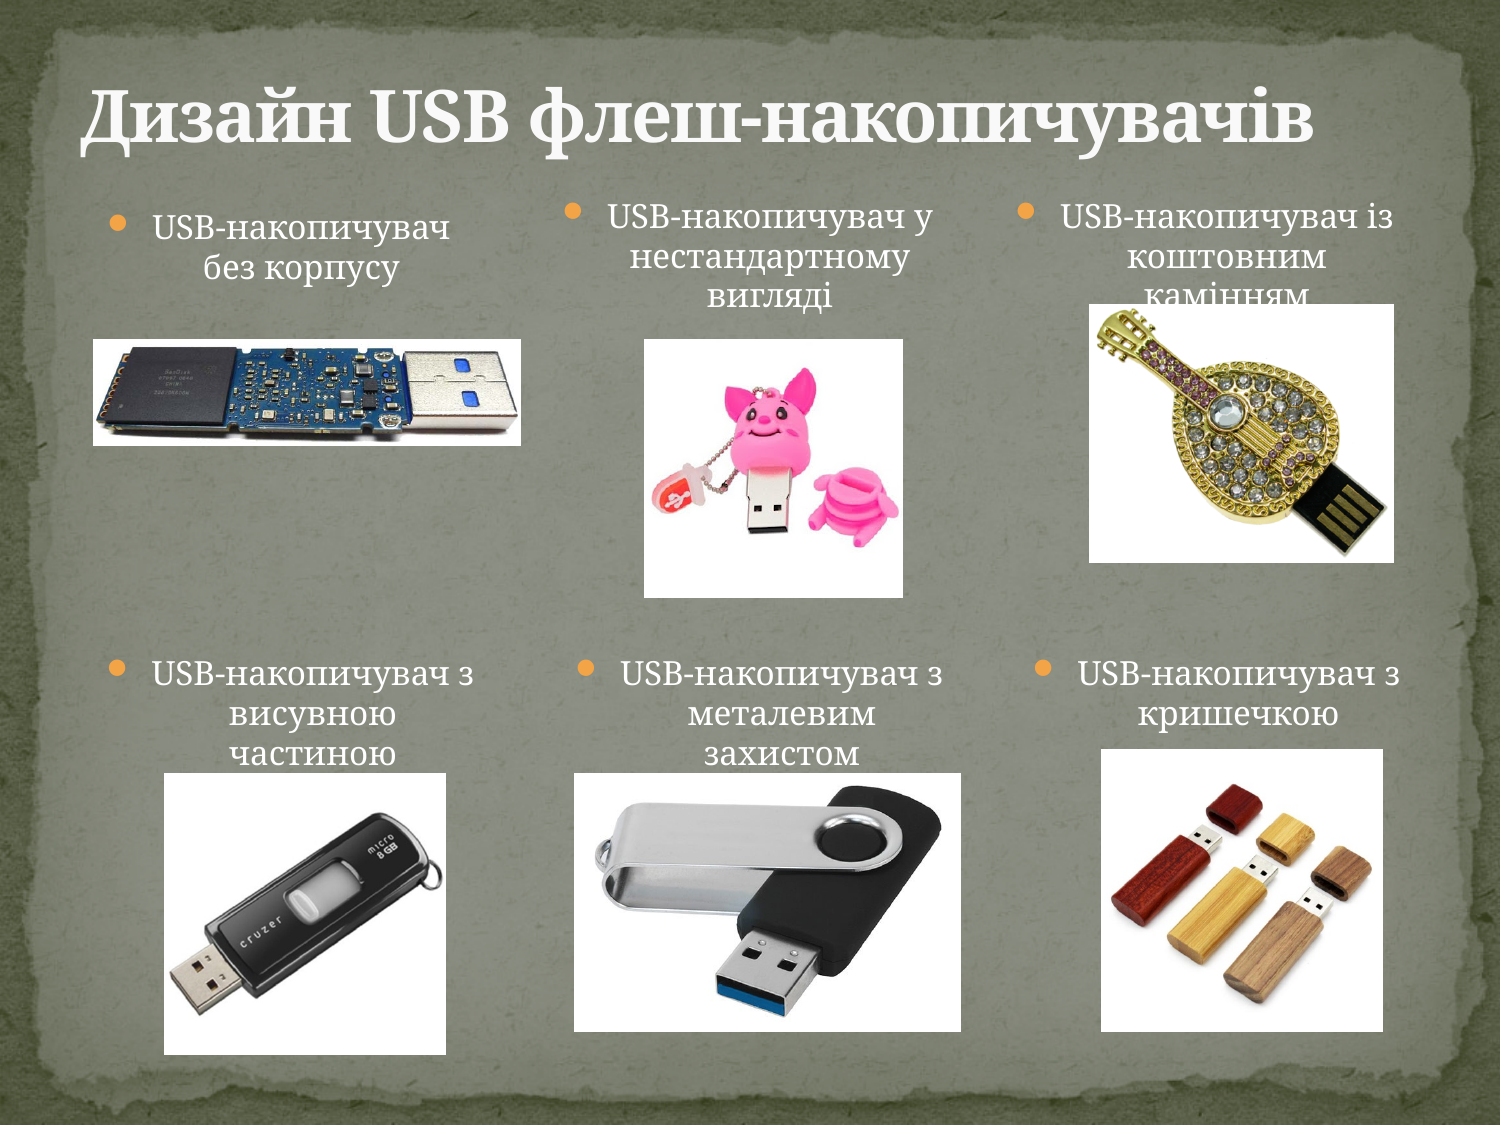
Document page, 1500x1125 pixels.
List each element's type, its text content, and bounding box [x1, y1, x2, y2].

list USB-накопичувач без корпусу [70, 199, 488, 293]
text_box USB-накопичувач із коштовним камінням [996, 187, 1414, 282]
picture [164, 773, 446, 1055]
picture [644, 339, 903, 598]
picture [574, 773, 961, 1032]
title Дизайн USB флеш-накопичувачів [46, 46, 1449, 165]
text_box USB-накопичувач з висувною частиною [81, 644, 500, 739]
picture [1089, 304, 1394, 563]
text_box USB-накопичувач з кришечкою [1007, 644, 1425, 739]
text_box USB-накопичувач з металевим захистом [550, 644, 968, 739]
picture [1101, 749, 1383, 1032]
picture [93, 339, 521, 446]
text_box USB-накопичувач у нестандартному вигляді [538, 187, 957, 282]
